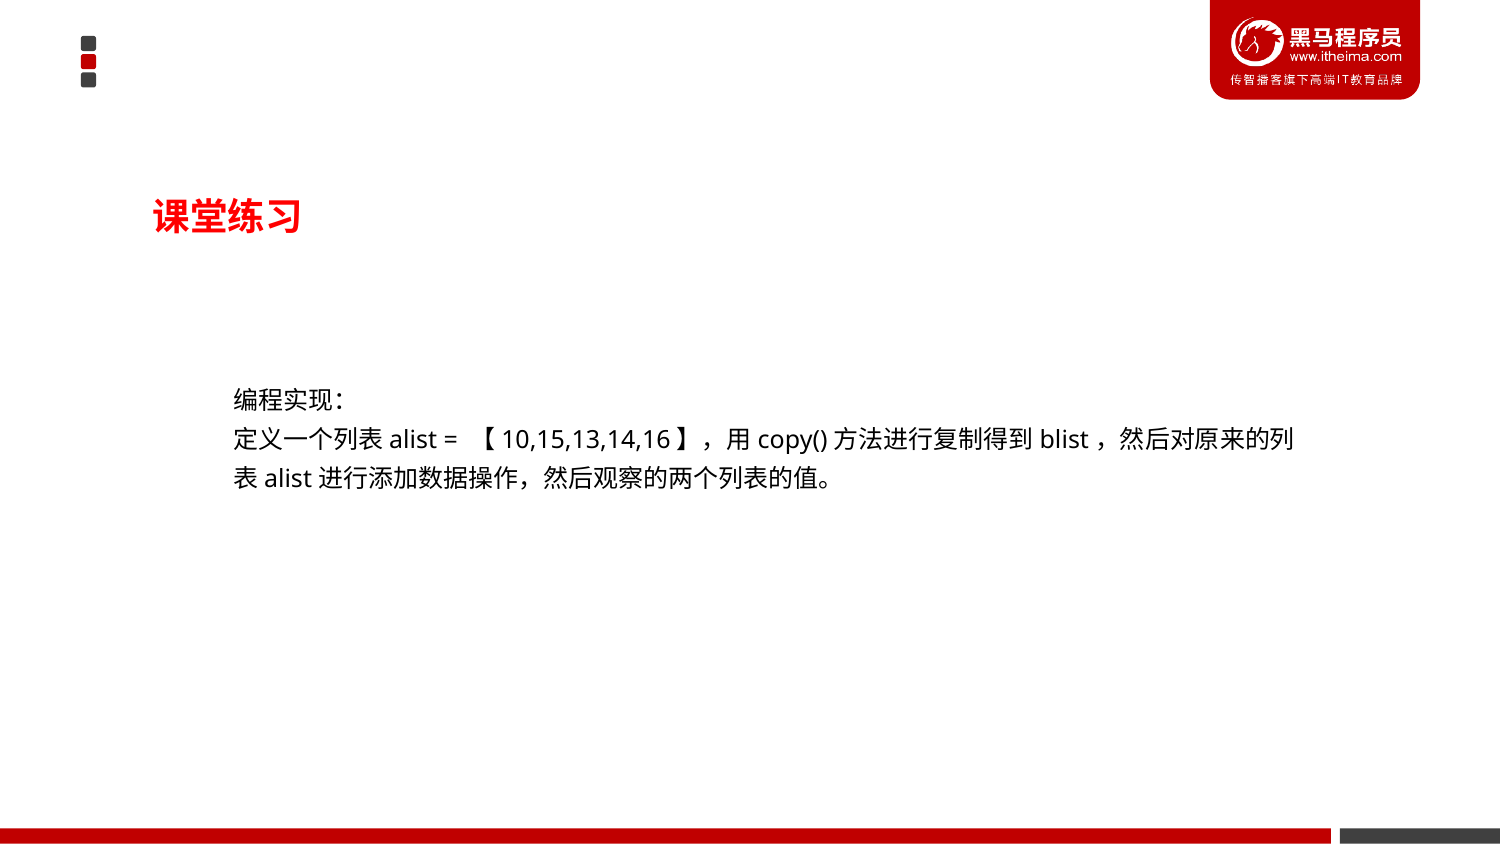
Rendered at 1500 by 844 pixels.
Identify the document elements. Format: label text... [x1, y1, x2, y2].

text_box 编程实现： 定义一个列表alist = 【10,15,13,14,16】，用copy()方法进行复制得到blist，然后对原来的列表alist进行添加数据操作，然后观察的两个列表的值。 [218, 367, 1323, 500]
picture [1212, 8, 1421, 94]
text_box 课堂练习 [138, 185, 715, 246]
